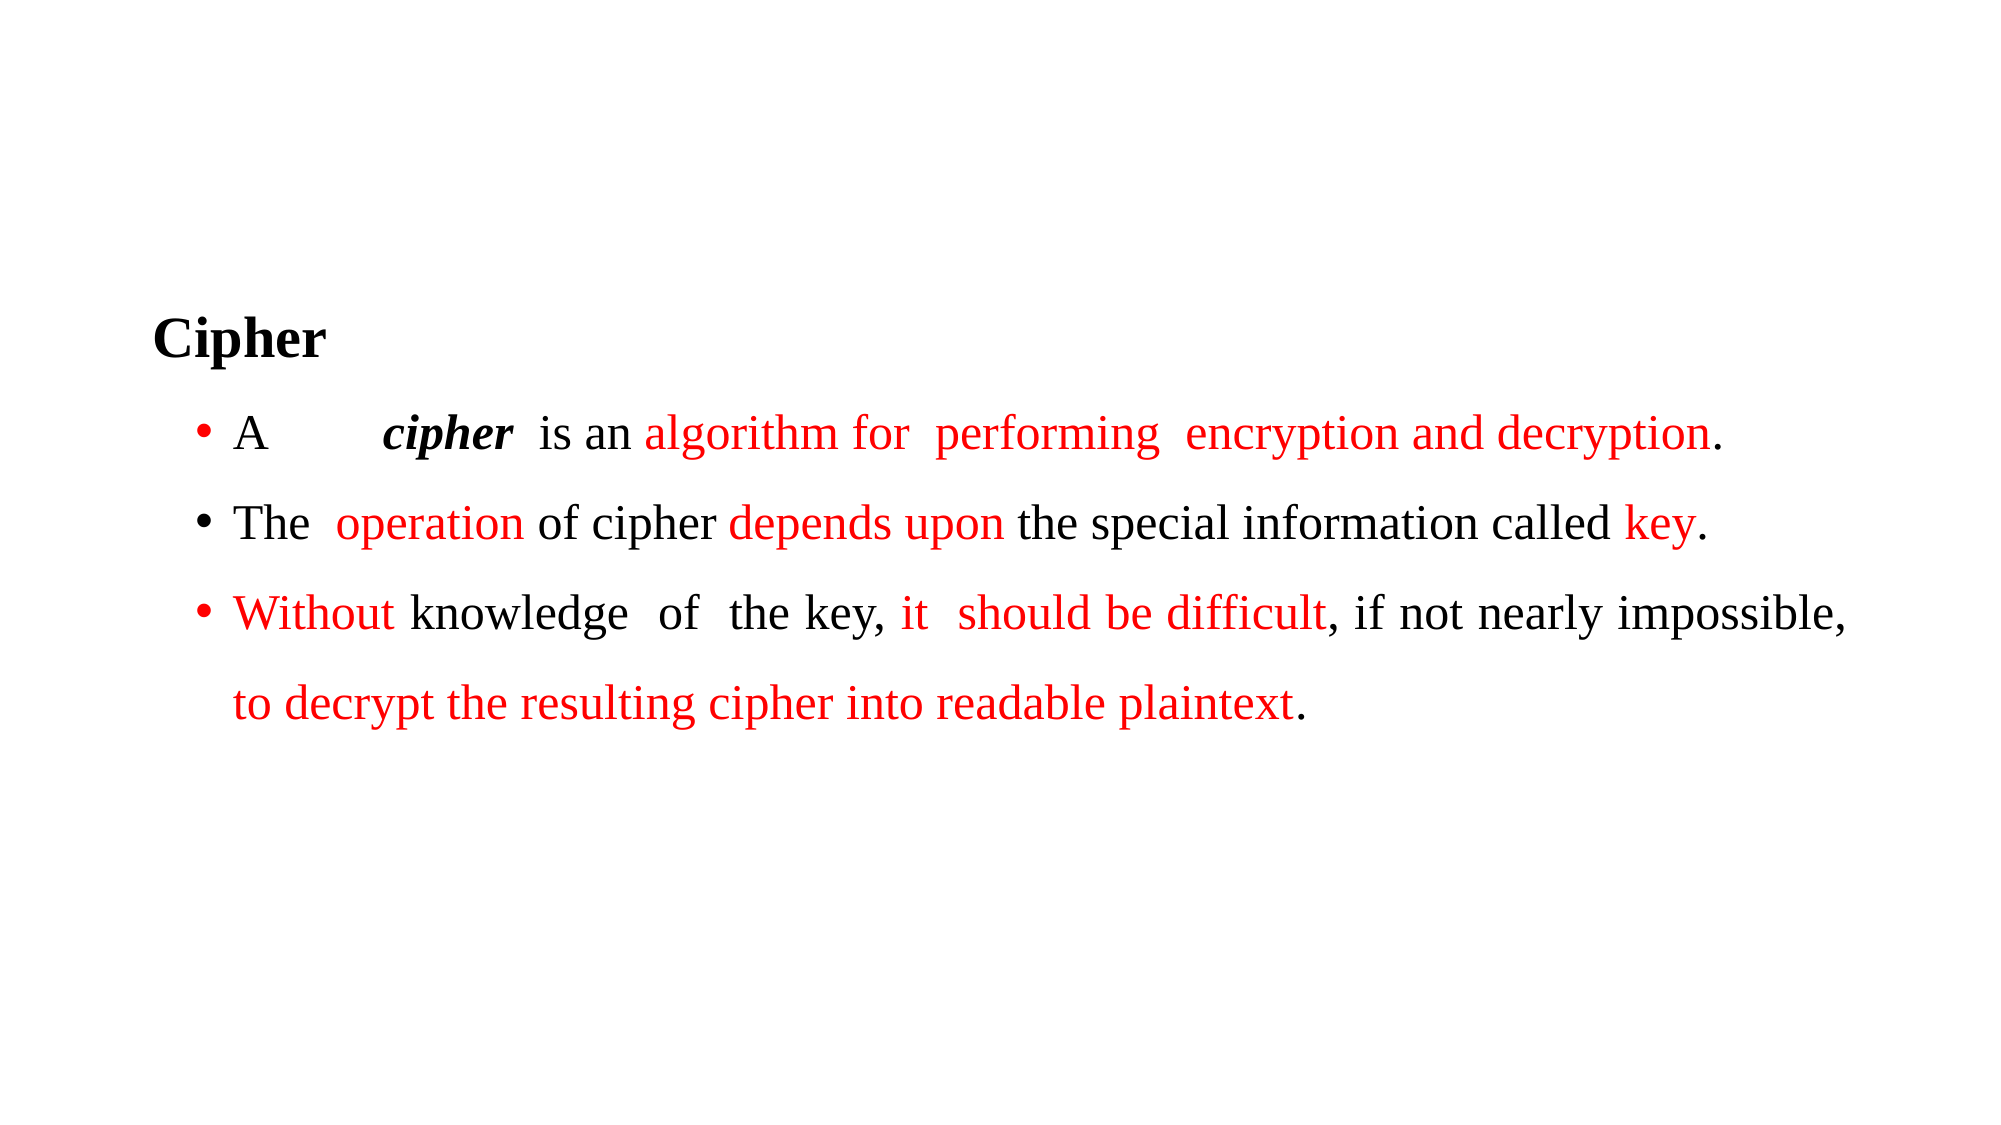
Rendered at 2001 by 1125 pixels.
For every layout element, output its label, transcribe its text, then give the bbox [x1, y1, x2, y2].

list Cipher A cipher is an algorithm for performing encryption and decryption. The operation of cipher depends upon the special information called key. Without knowledge of the key, it should be difficult, if not nearly impossible, to decrypt the resulting cipher into readable plaintext. [137, 299, 1863, 1014]
